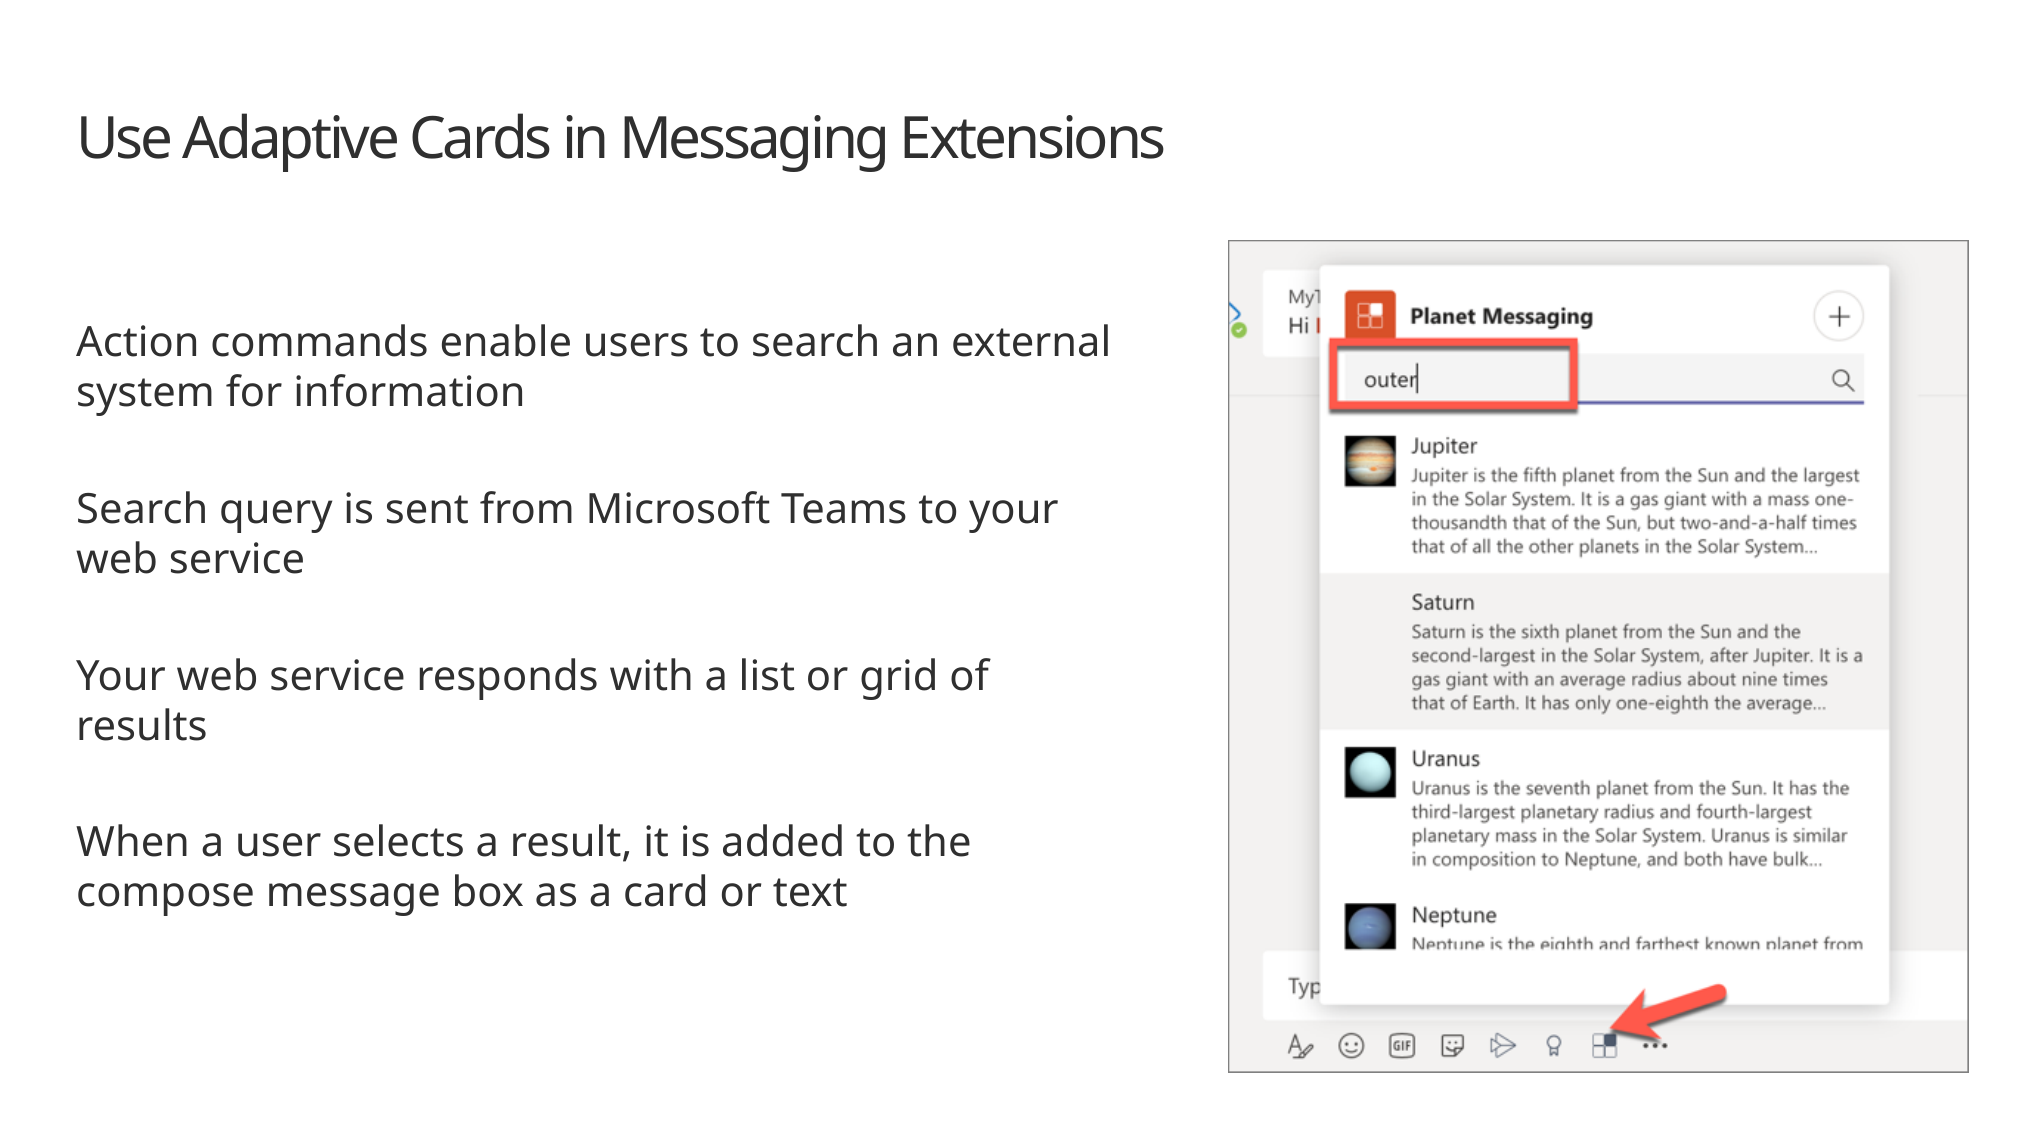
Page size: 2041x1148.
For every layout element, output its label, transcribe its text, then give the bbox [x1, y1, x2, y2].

title Use Adaptive Cards in Messaging Extensions [76, 103, 1969, 172]
picture [1228, 240, 1969, 1074]
list Action commands enable users to search an external system for information Search query is sent from Microsoft Teams to your web service Your web service responds with a list or grid of results When a user selects a result, it is added to the compose message box as a card or text [76, 314, 1128, 881]
